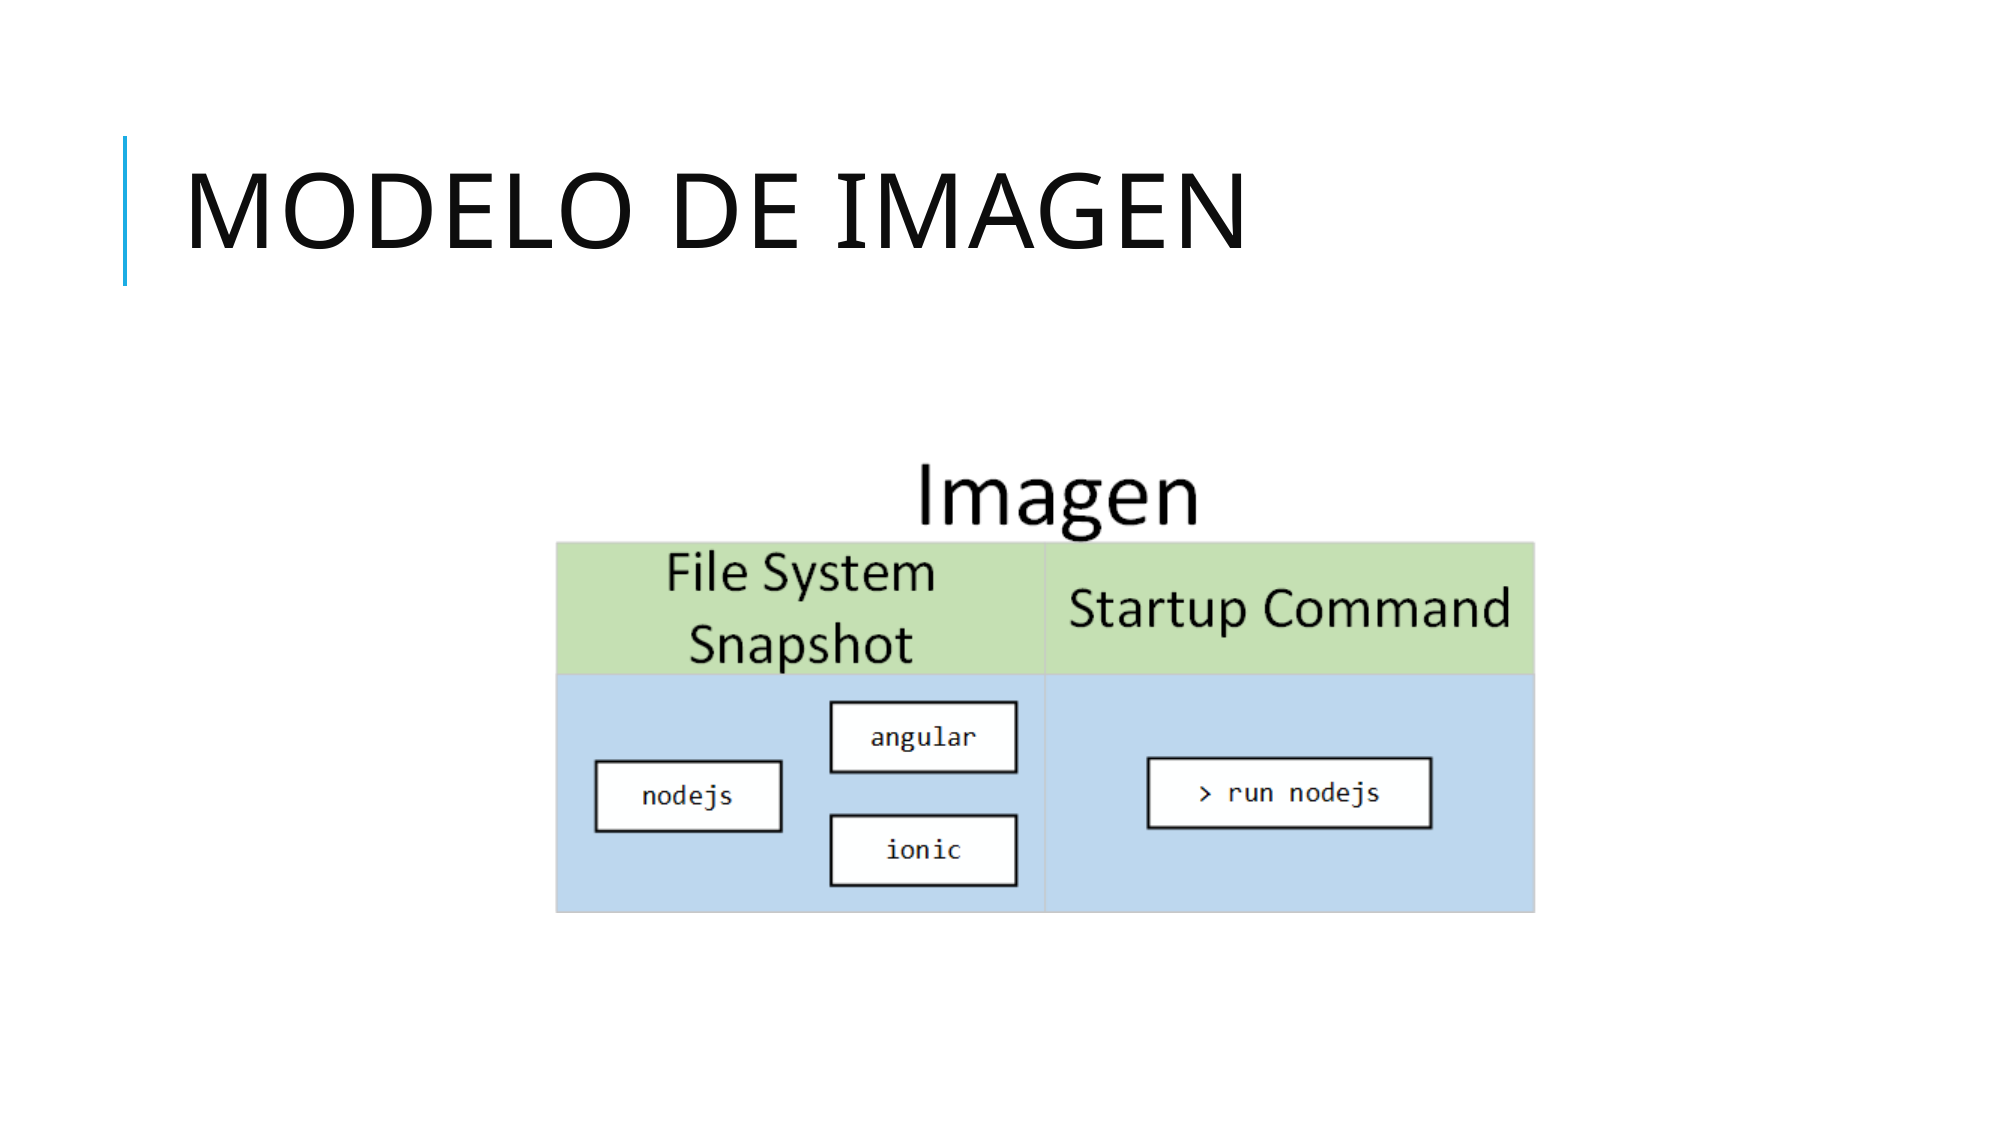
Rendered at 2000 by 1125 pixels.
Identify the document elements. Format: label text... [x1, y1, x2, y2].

picture [555, 408, 1543, 913]
title Modelo de imagen [167, 96, 1762, 342]
